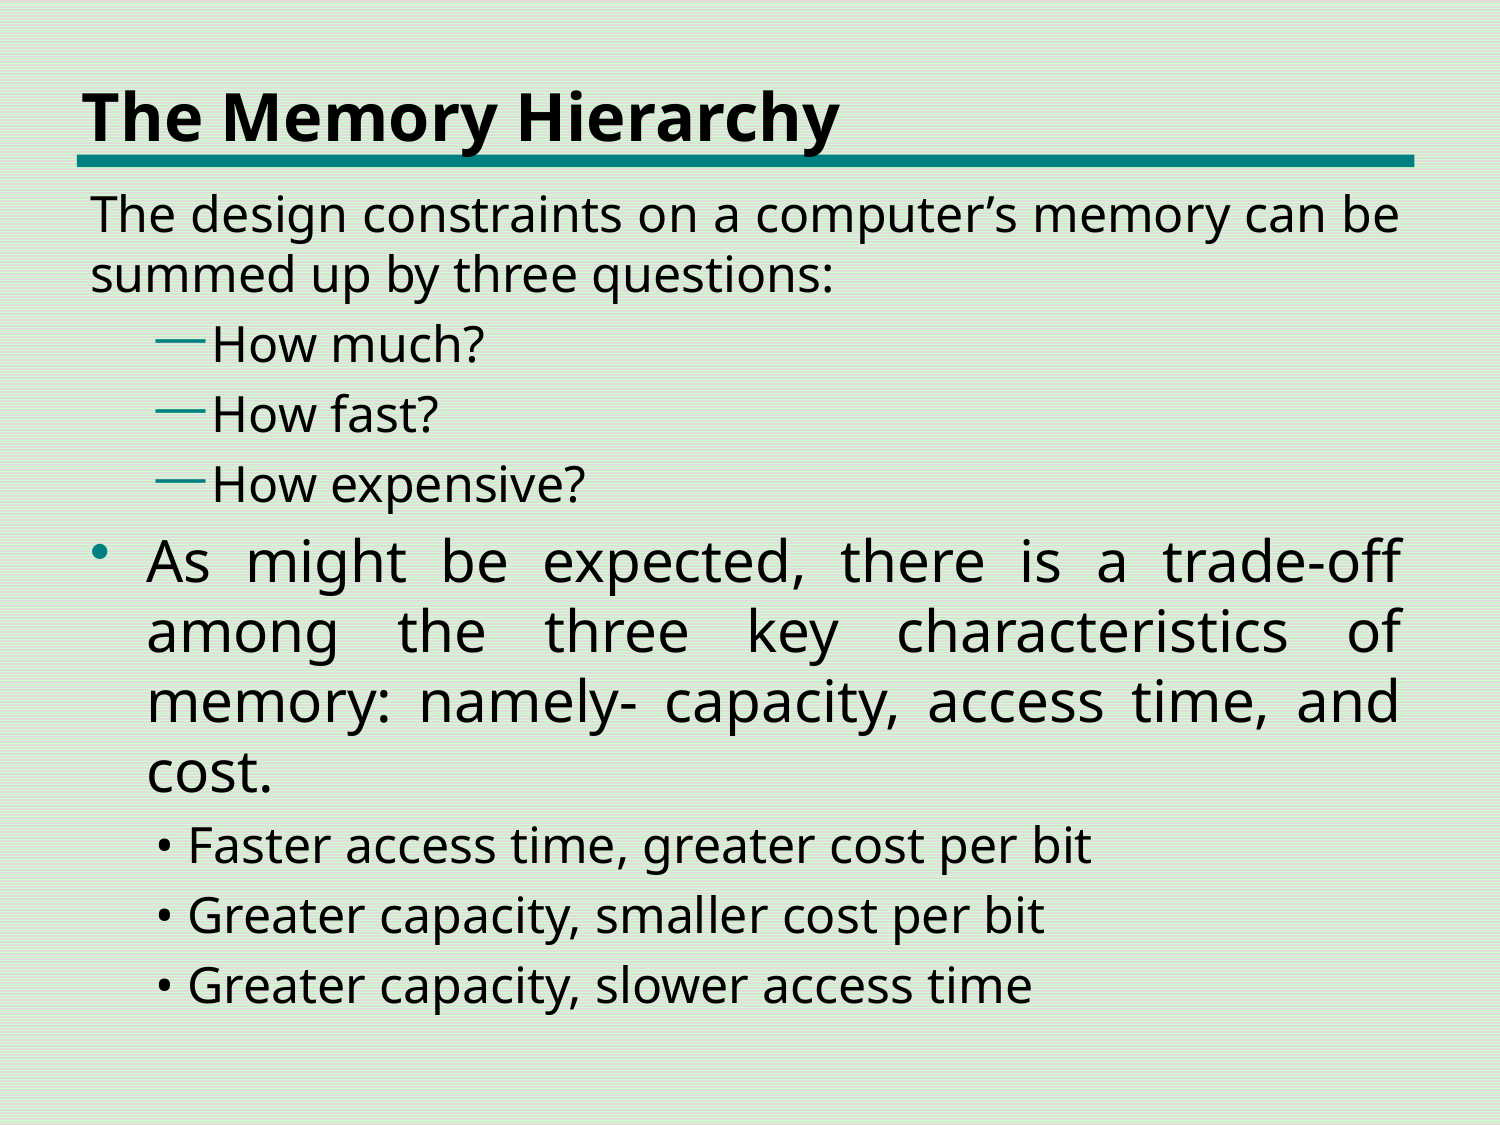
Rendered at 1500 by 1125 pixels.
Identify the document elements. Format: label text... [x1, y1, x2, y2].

list The design constraints on a computer’s memory can be summed up by three questions: How much? How fast? How expensive? As might be expected, there is a trade-off among the three key characteristics of memory: namely- capacity, access time, and cost. • Faster access time, greater cost per bit • Greater capacity, smaller cost per bit • Greater capacity, slower access time [75, 174, 1417, 1100]
title The Memory Hierarchy [66, 24, 1413, 163]
